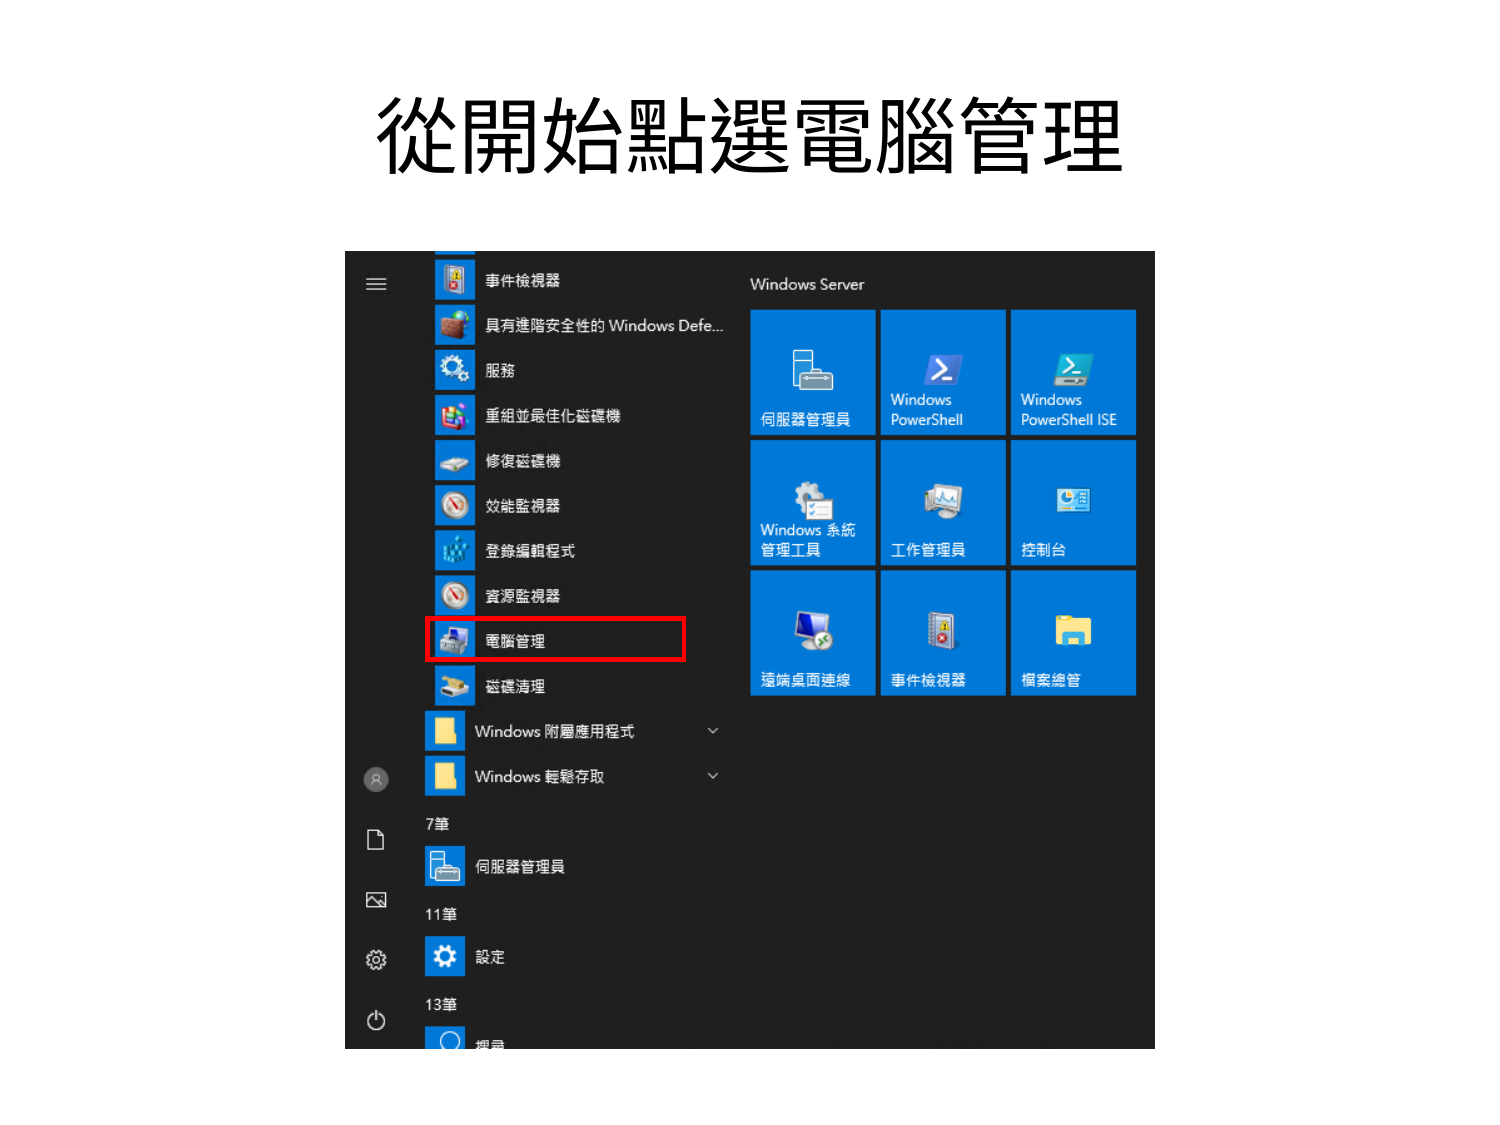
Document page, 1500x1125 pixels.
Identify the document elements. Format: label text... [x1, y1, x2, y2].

picture [345, 251, 1155, 1049]
text_box 從開始點選電腦管理 [360, 76, 1140, 192]
